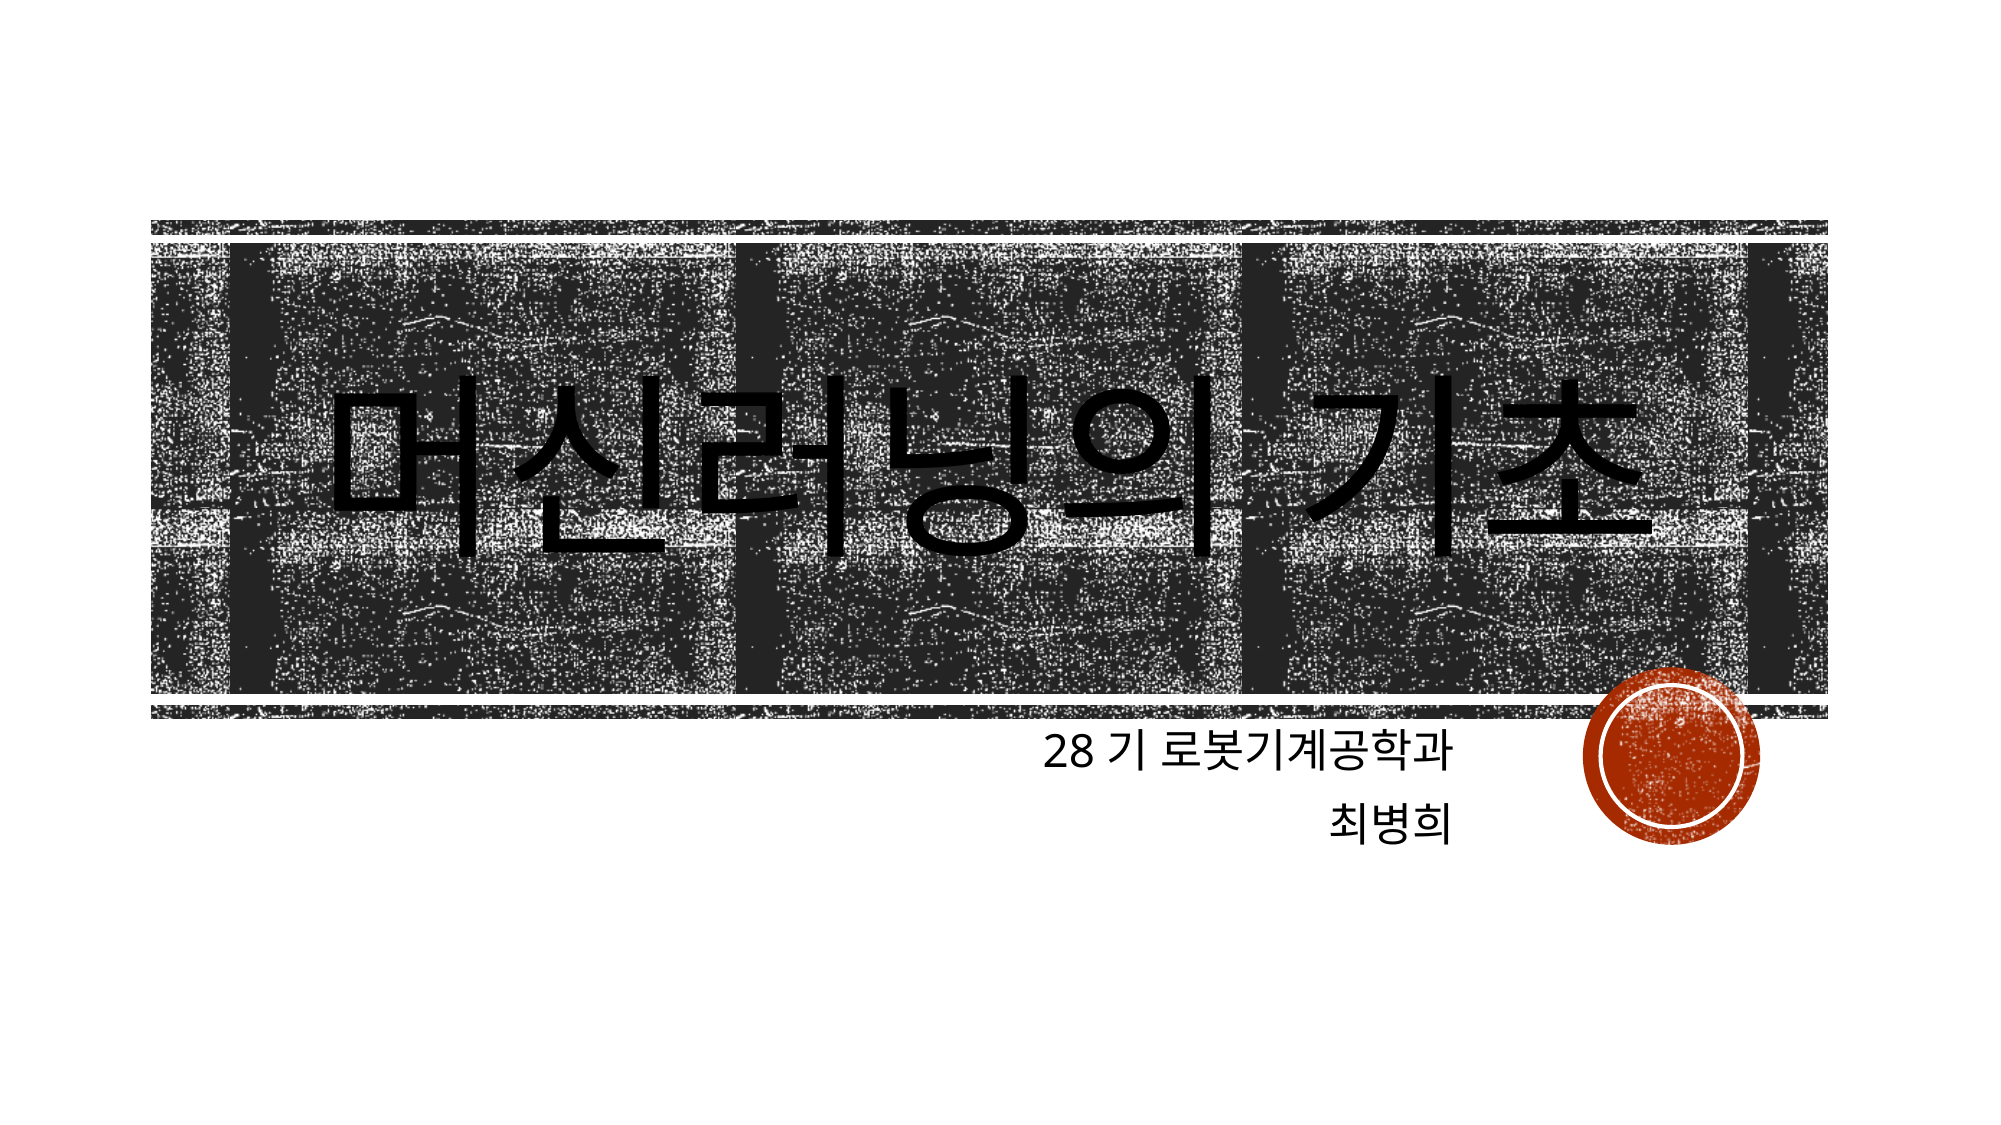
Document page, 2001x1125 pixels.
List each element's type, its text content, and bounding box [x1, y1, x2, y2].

subtitle 28기 로봇기계공학과 최병희 [175, 720, 1470, 896]
title 머신러닝의 기초 [172, 234, 1808, 733]
